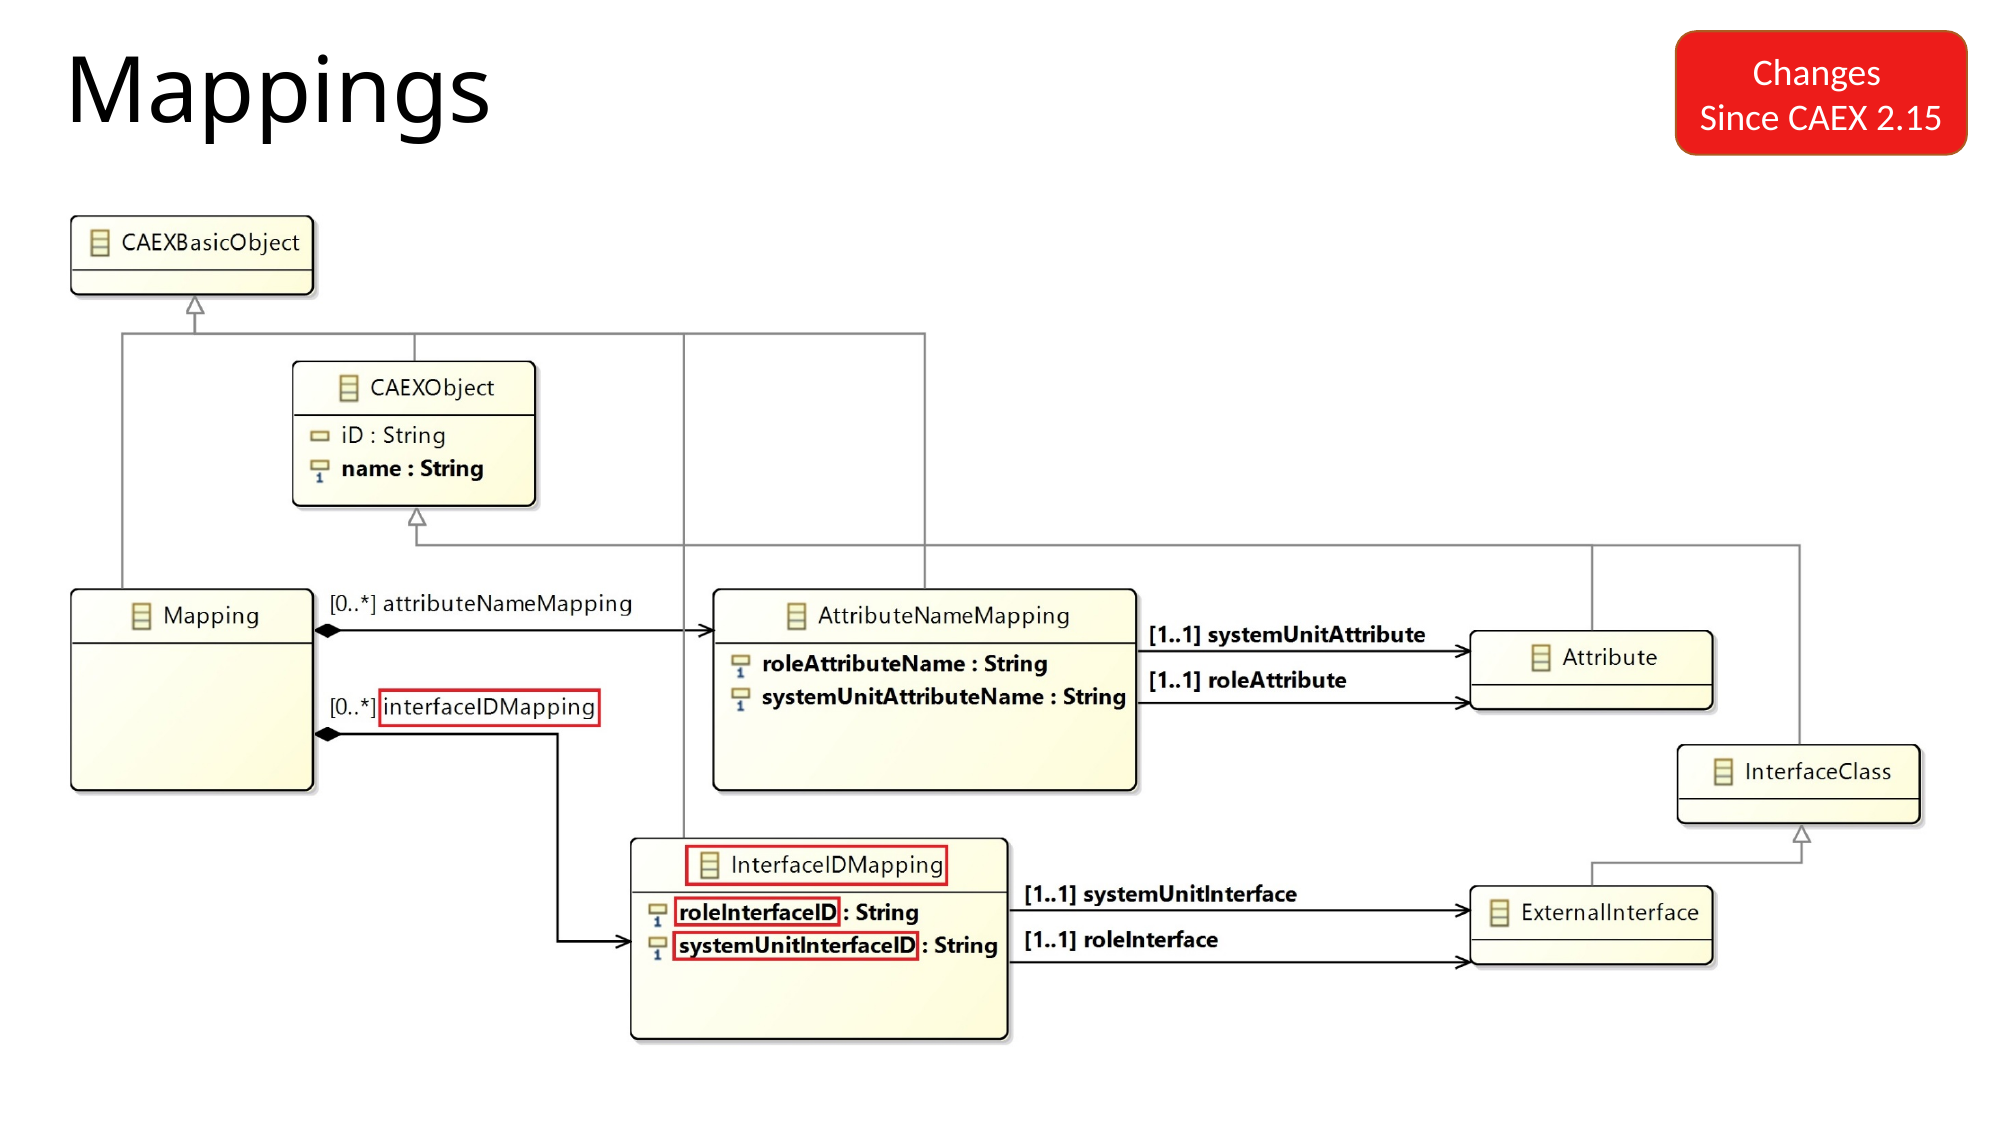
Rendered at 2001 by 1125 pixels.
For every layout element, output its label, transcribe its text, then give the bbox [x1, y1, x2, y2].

text_box Changes Since CAEX 2.15 [1674, 30, 1968, 156]
title Mappings [49, 31, 1688, 155]
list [49, 194, 1946, 1065]
